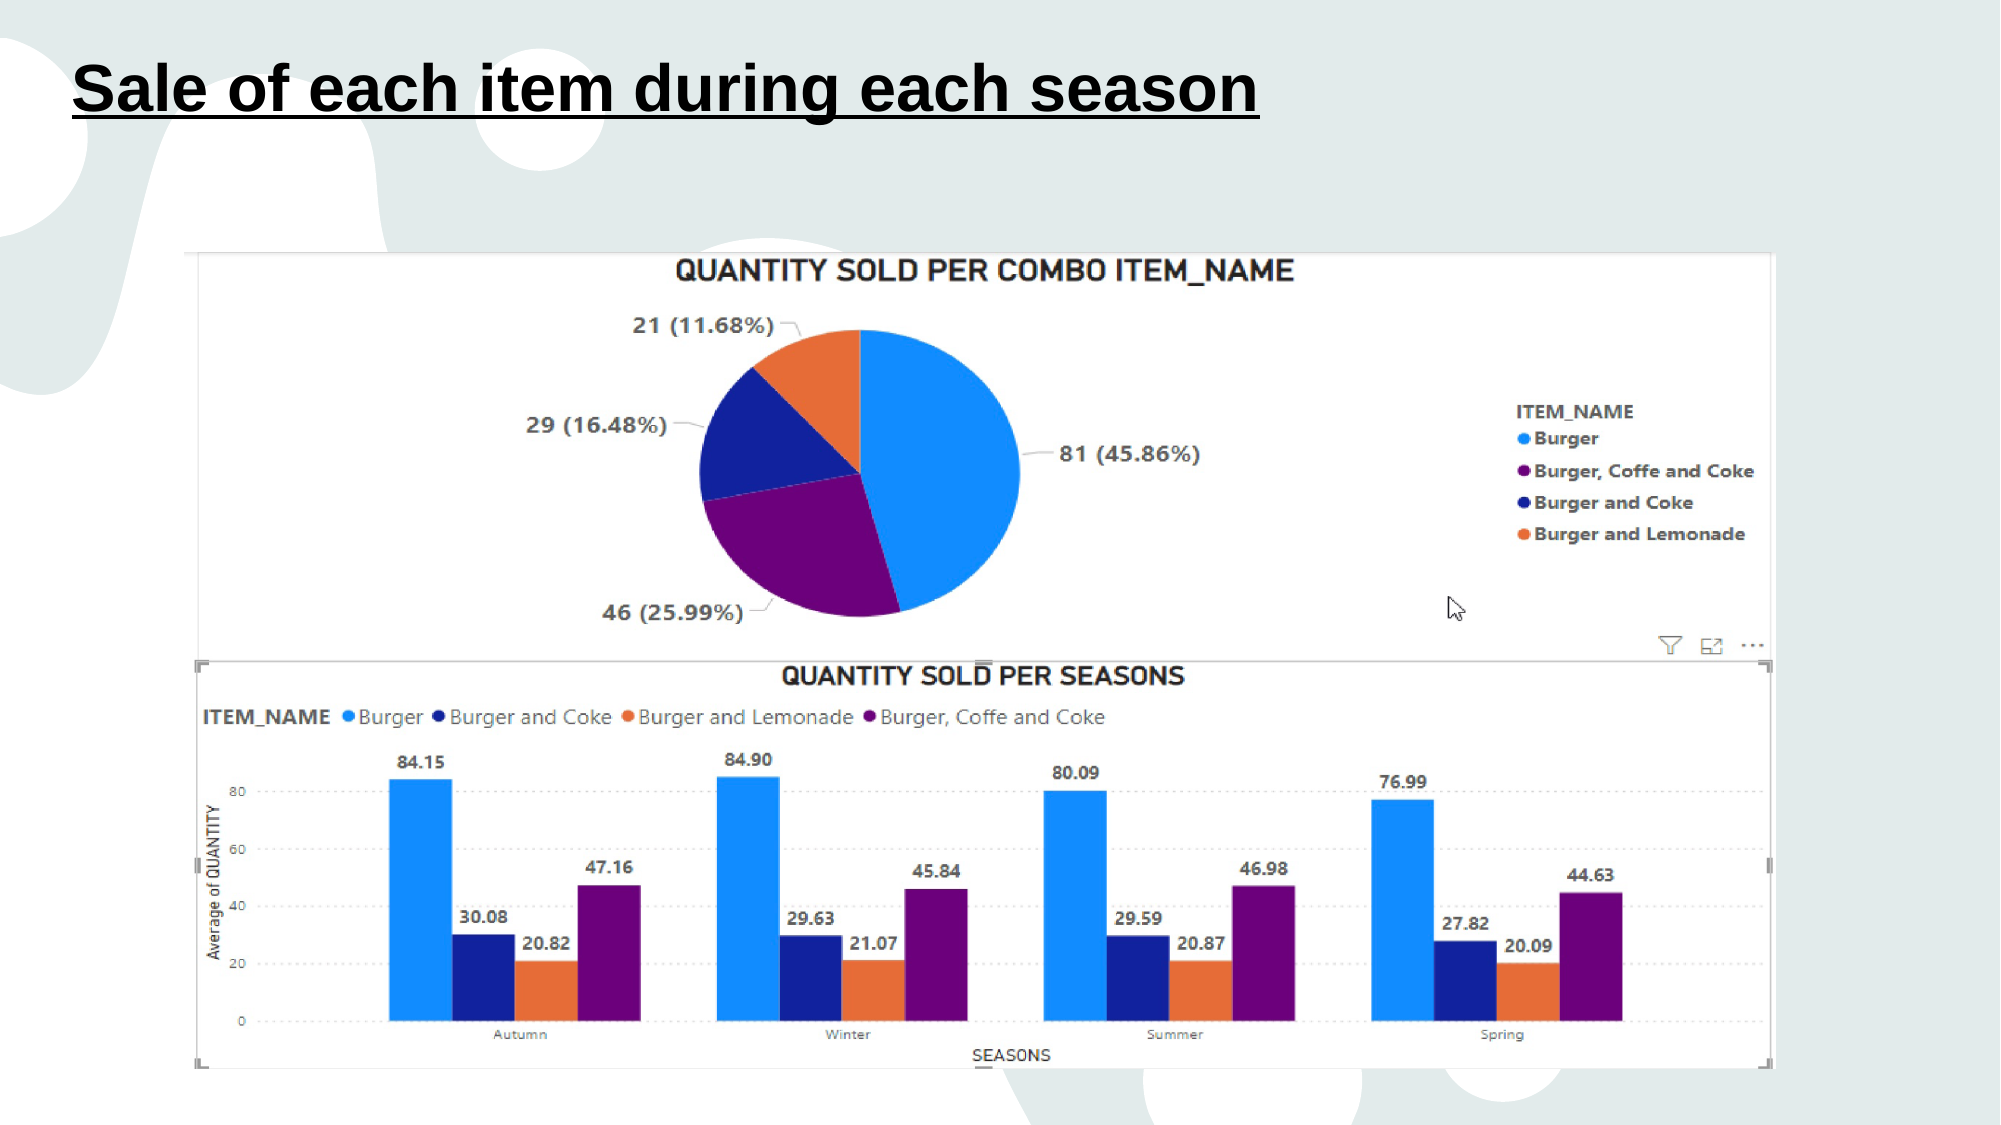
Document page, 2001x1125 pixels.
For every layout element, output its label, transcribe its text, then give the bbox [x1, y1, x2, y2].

picture [184, 252, 1776, 1069]
title Sale of each item during each season [56, 0, 1923, 133]
text_box [1040, 210, 1800, 329]
